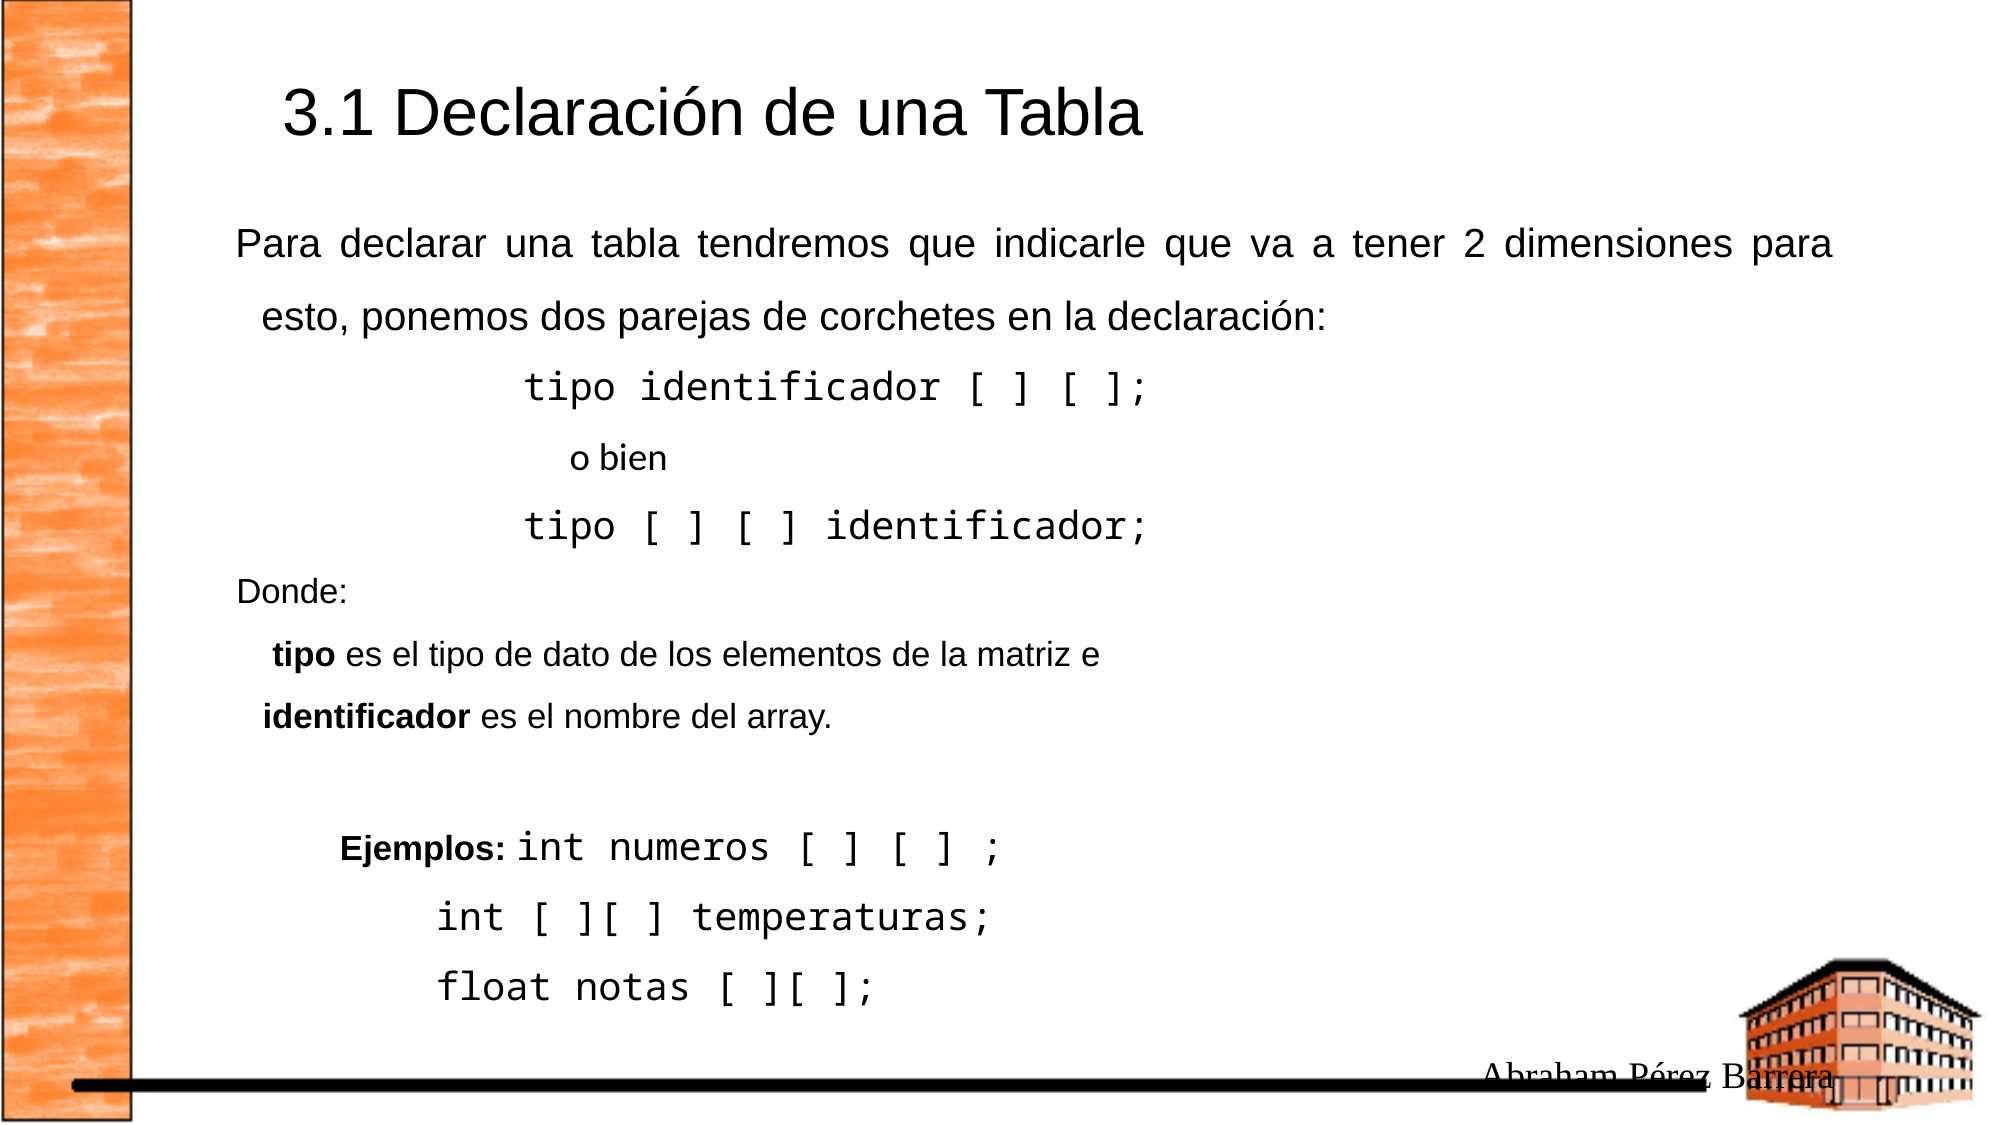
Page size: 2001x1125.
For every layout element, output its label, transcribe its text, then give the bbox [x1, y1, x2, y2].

title 3.1 Declaración de una Tabla [267, 42, 1755, 184]
picture [0, 0, 2001, 1125]
list Para declarar una tabla tendremos que indicarle que va a tener 2 dimensiones para esto, ponemos dos parejas de corchetes en la declaración: tipo identificador [ ] [ ]; o bien tipo [ ] [ ] identificador; Donde: tipo es el tipo de dato de los elementos de la matriz e identificador es el nombre del array. Ejemplos: int numeros [ ] [ ] ; int [ ][ ] temperaturas; float notas [ ][ ]; [220, 184, 1851, 1024]
